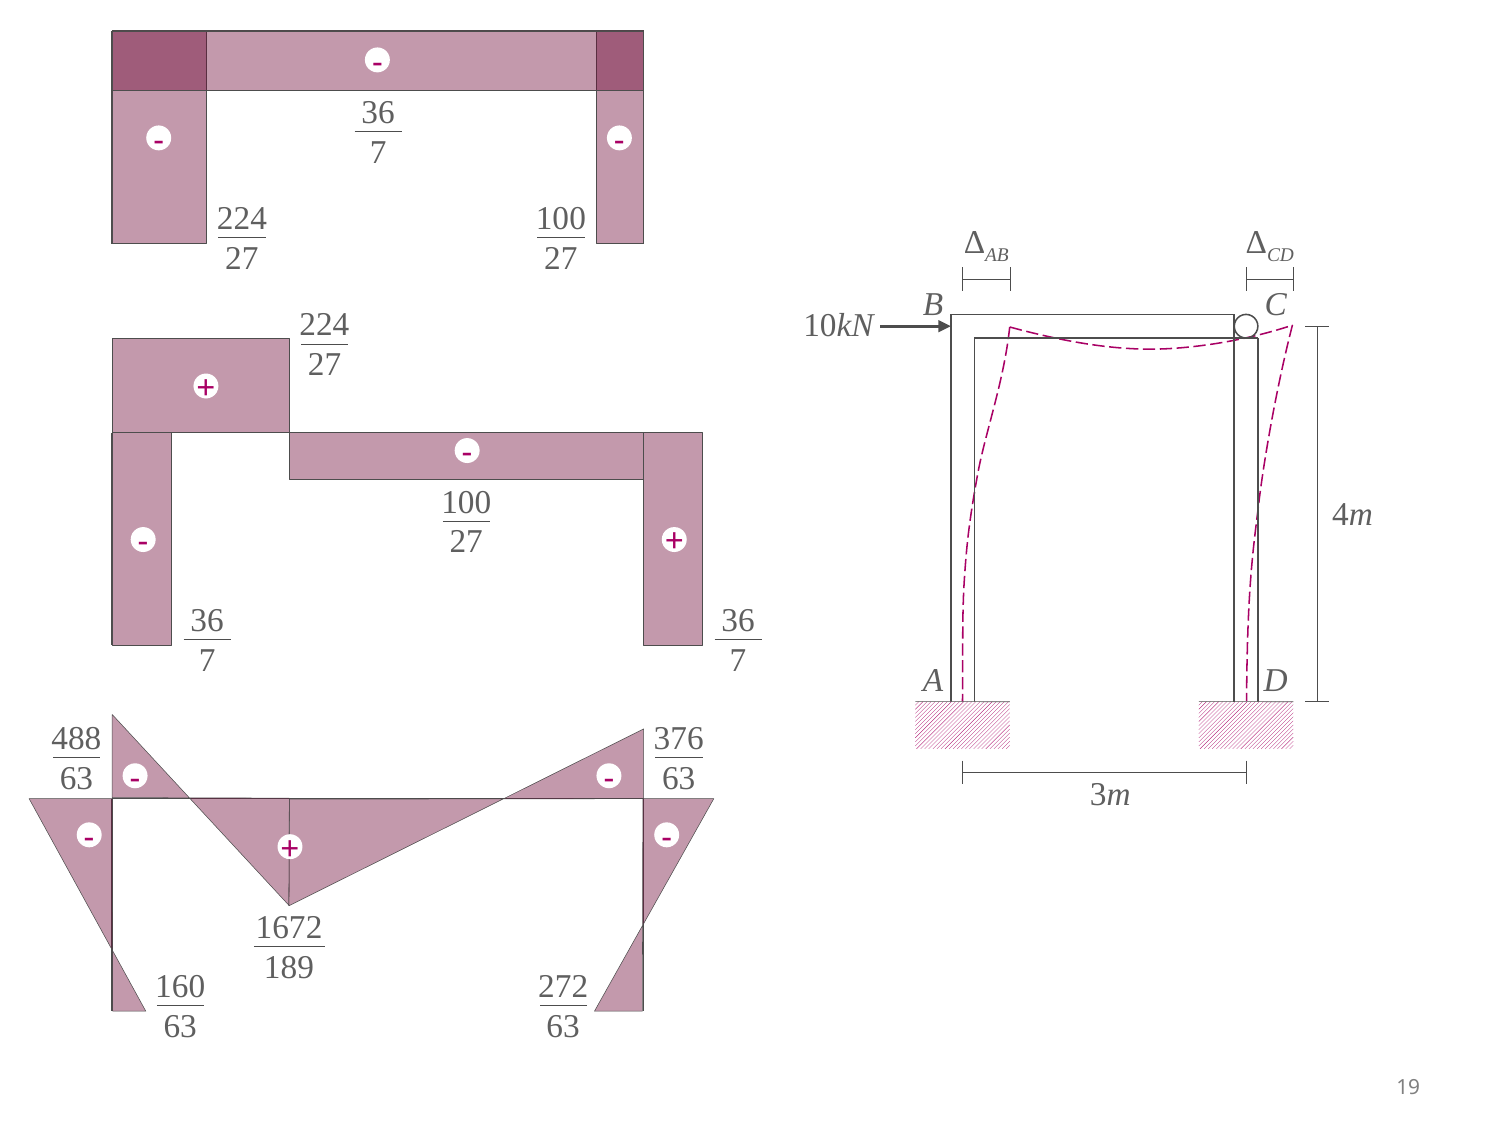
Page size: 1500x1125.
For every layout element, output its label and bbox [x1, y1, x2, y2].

text_box [111, 302, 763, 681]
text_box [28, 714, 715, 1048]
text_box [796, 219, 1389, 817]
text_box [111, 30, 644, 280]
